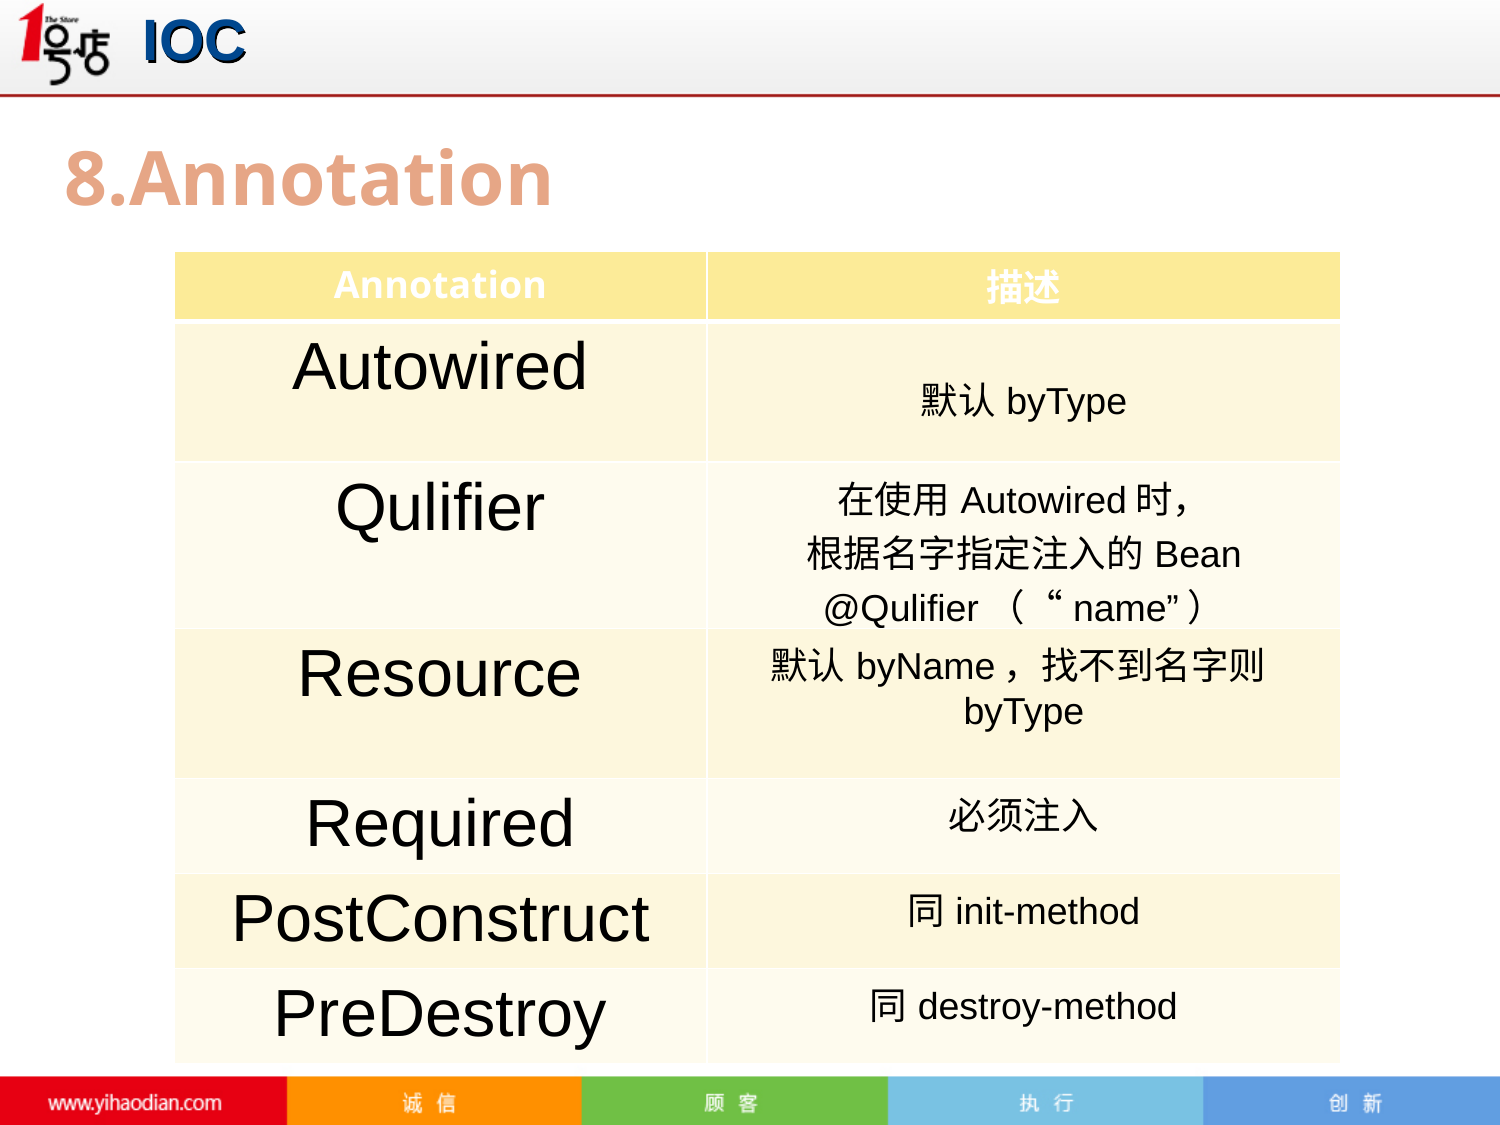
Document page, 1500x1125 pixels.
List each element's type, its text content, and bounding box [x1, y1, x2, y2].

table_cell Qulifier [175, 463, 706, 628]
table_header 描述 [708, 252, 1340, 319]
picture [0, 0, 1500, 1125]
title IOC [127, 2, 1500, 82]
table_cell 默认byName，找不到名字则byType [708, 629, 1340, 778]
table_cell Autowired [175, 324, 706, 461]
table_cell 在使用Autowired时， 根据名字指定注入的Bean @Qulifier（“name”） [708, 463, 1340, 628]
table_header Annotation [175, 252, 706, 319]
table_cell 必须注入 [708, 779, 1340, 873]
table_cell 默认byType [708, 324, 1340, 461]
table_cell 同init-method [708, 874, 1340, 968]
table_cell 同destroy-method [708, 969, 1340, 1063]
table_cell Resource [175, 629, 706, 778]
table_cell Required [175, 779, 706, 873]
text_box 8.Annotation [49, 123, 1112, 228]
table_cell PreDestroy [175, 969, 706, 1063]
table_cell PostConstruct [175, 874, 706, 968]
